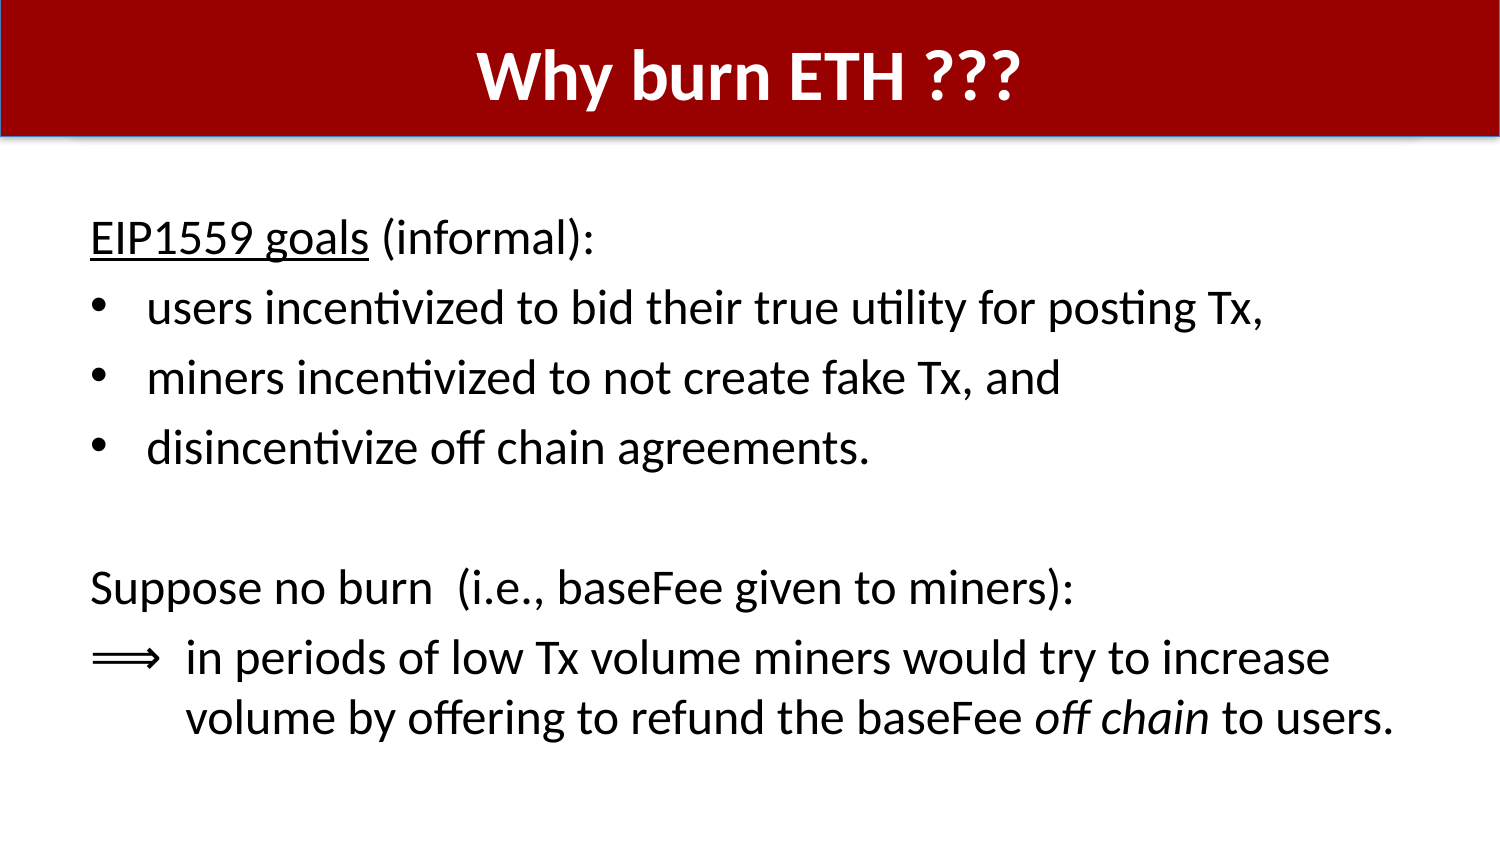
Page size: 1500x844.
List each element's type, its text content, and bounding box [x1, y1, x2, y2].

title Why burn ETH ??? [75, 20, 1425, 123]
list EIP1559 goals (informal): users incentivized to bid their true utility for posting Tx, miners incentivized to not create fake Tx, and disincentivize off chain agreements. Suppose no burn (i.e., baseFee given to miners): ⟹ in periods of low Tx volume miners would try to increase volume by offering to refund the baseFee off chain to users. [74, 196, 1426, 824]
